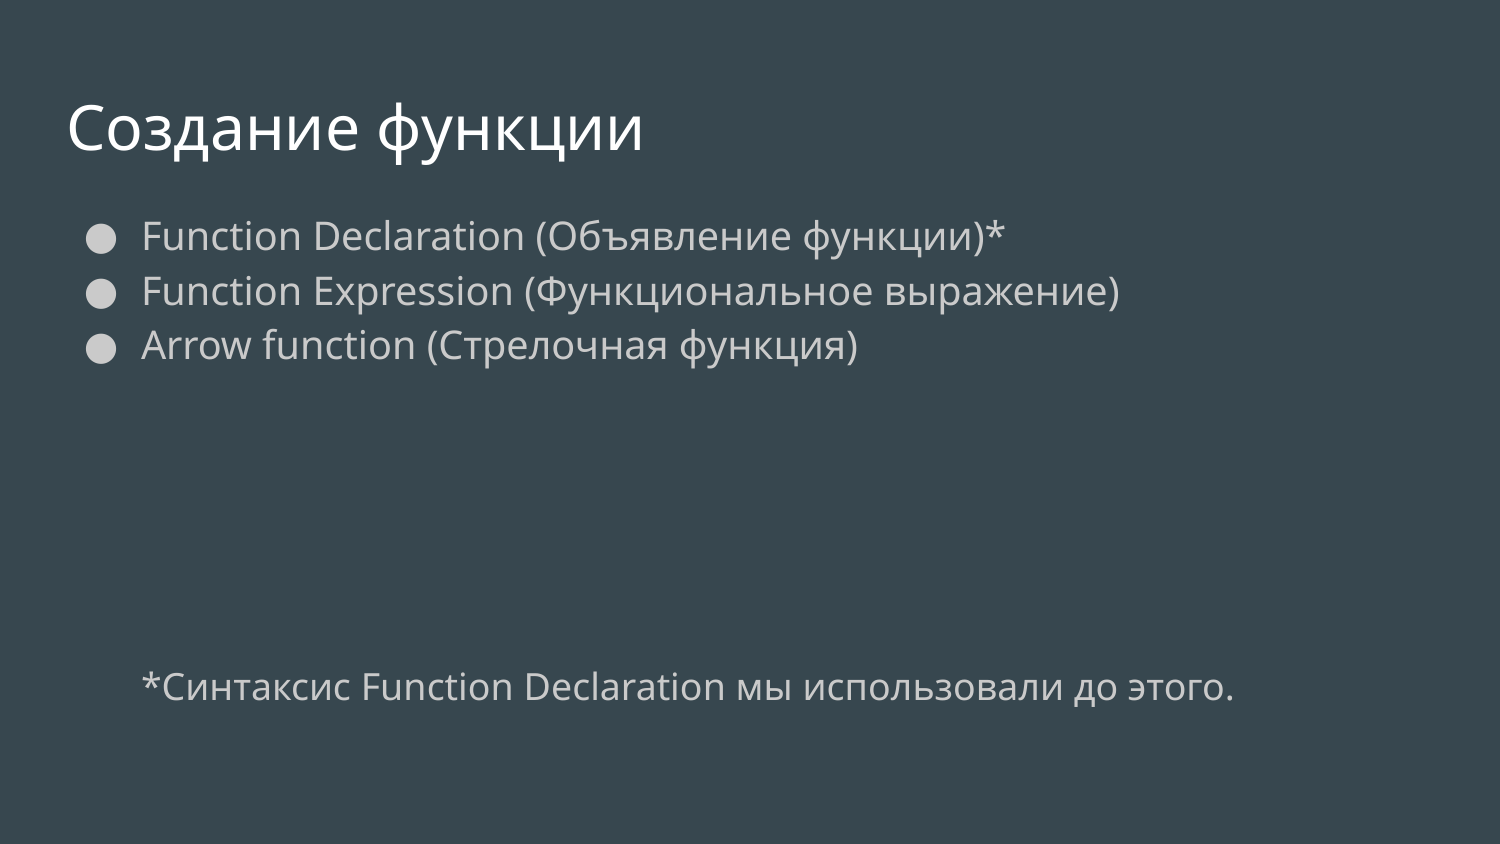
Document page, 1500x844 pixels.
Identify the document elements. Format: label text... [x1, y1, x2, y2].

list Function Declaration (Объявление функции)* Function Expression (Функциональное выражение) Arrow function (Стрелочная функция) *Синтаксис Function Declaration мы использовали до этого. [51, 189, 1449, 750]
title Создание функции [51, 72, 1449, 167]
